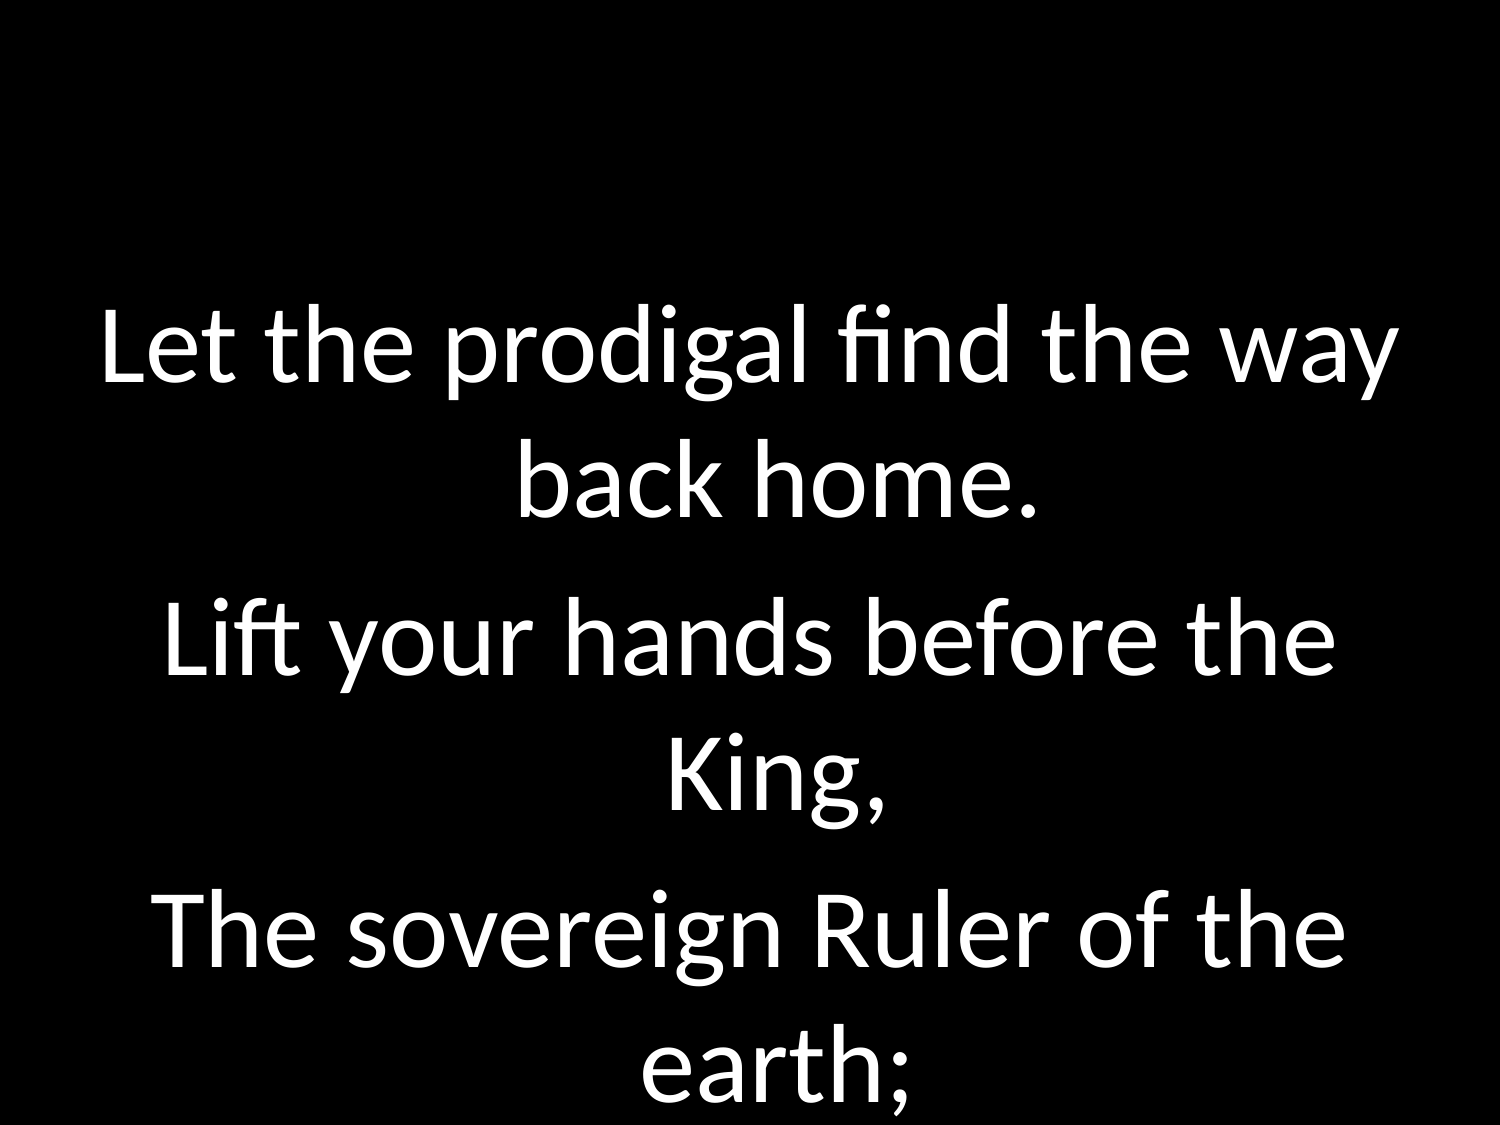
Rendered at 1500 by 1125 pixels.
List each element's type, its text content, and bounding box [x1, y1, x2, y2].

list Let the prodigal find the way back home. Lift your hands before the King, The sovereign Ruler of the earth; Let the nations come to Him, [75, 262, 1425, 1005]
